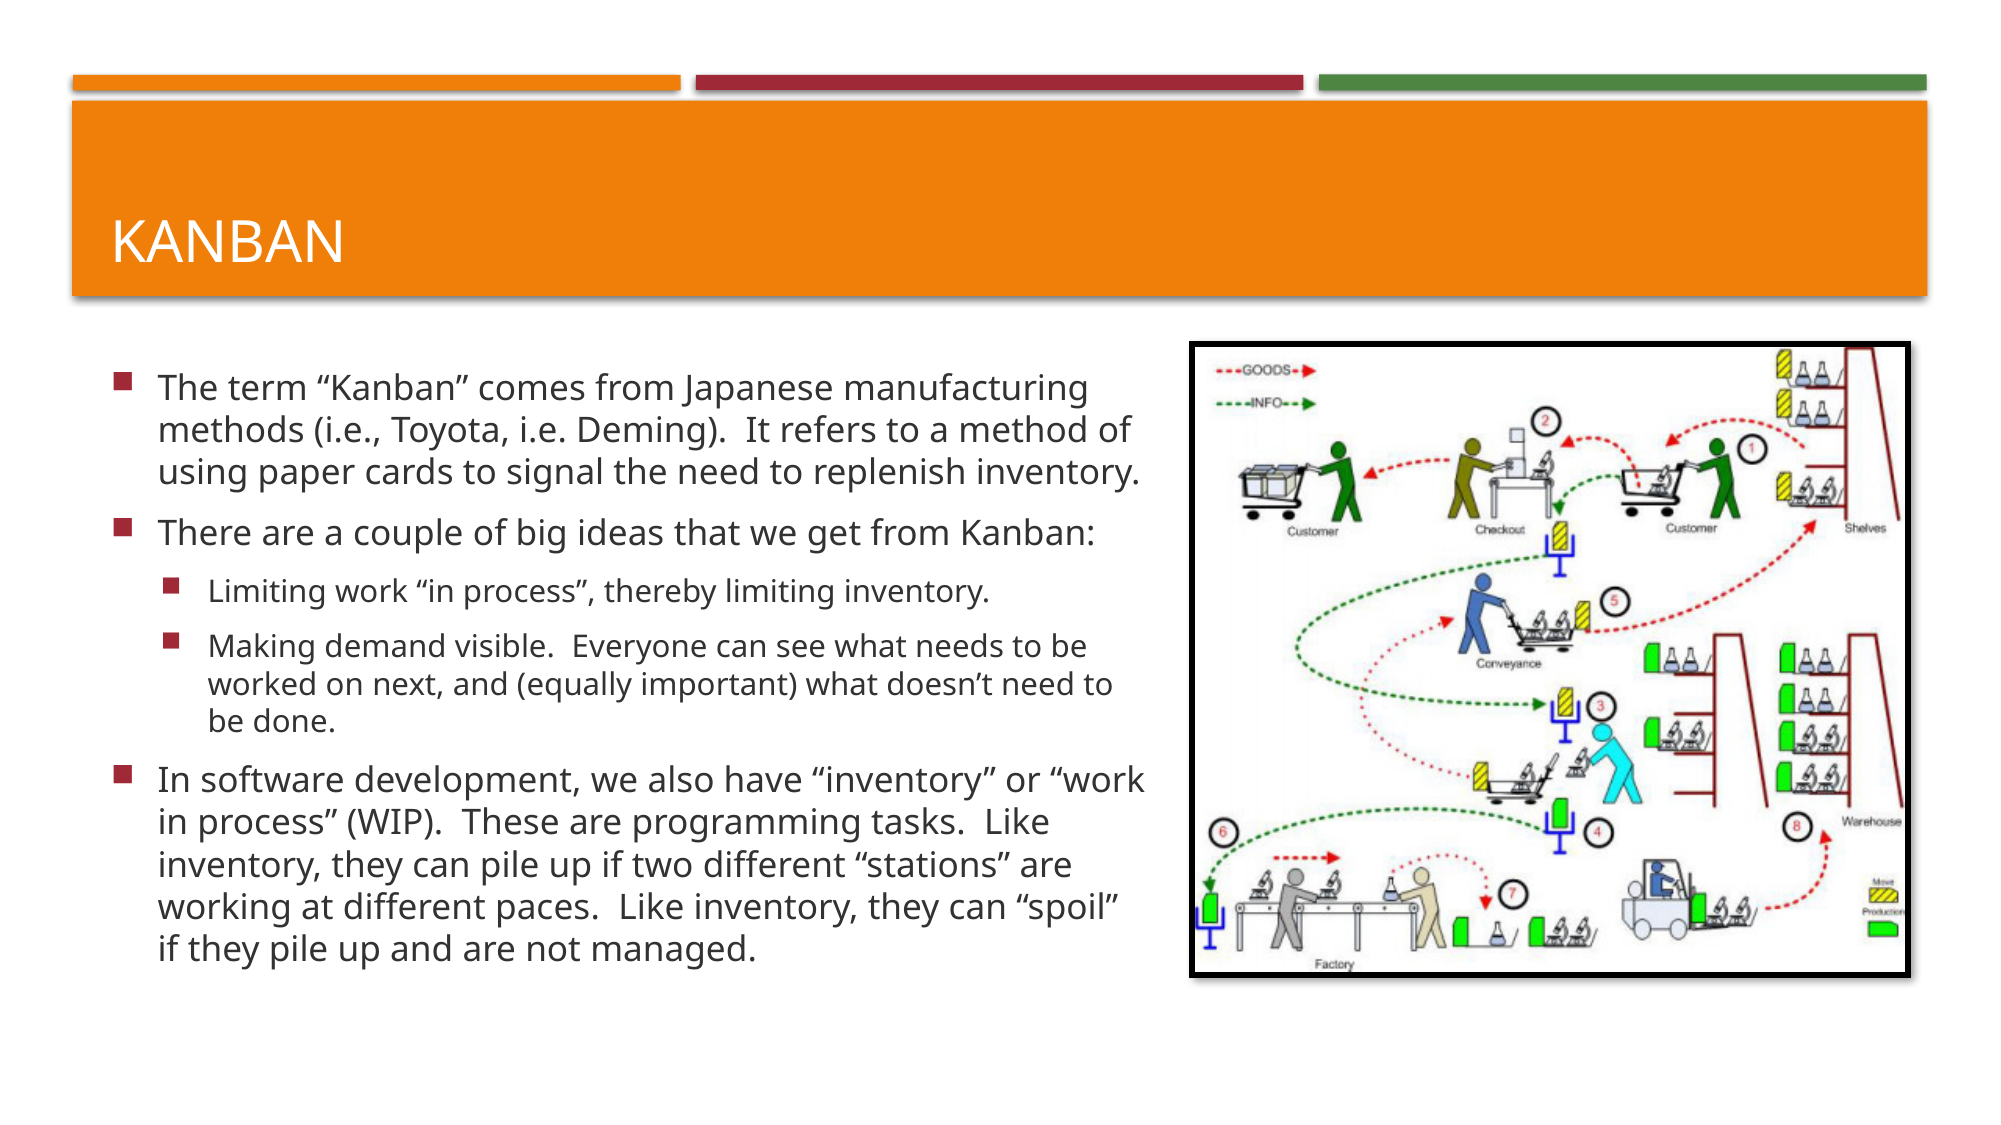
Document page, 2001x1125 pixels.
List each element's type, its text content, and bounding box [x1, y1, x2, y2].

list The term “Kanban” comes from Japanese manufacturing methods (i.e., Toyota, i.e. Deming). It refers to a method of using paper cards to signal the need to replenish inventory. There are a couple of big ideas that we get from Kanban: Limiting work “in process”, thereby limiting inventory. Making demand visible. Everyone can see what needs to be worked on next, and (equally important) what doesn’t need to be done. In software development, we also have “inventory” or “work in process” (WIP). These are programming tasks. Like inventory, they can pile up if two different “stations” are working at different paces. Like inventory, they can “spoil” if they pile up and are not managed. [95, 357, 1163, 1066]
title kanban [95, 115, 1905, 282]
picture [1194, 346, 1906, 973]
